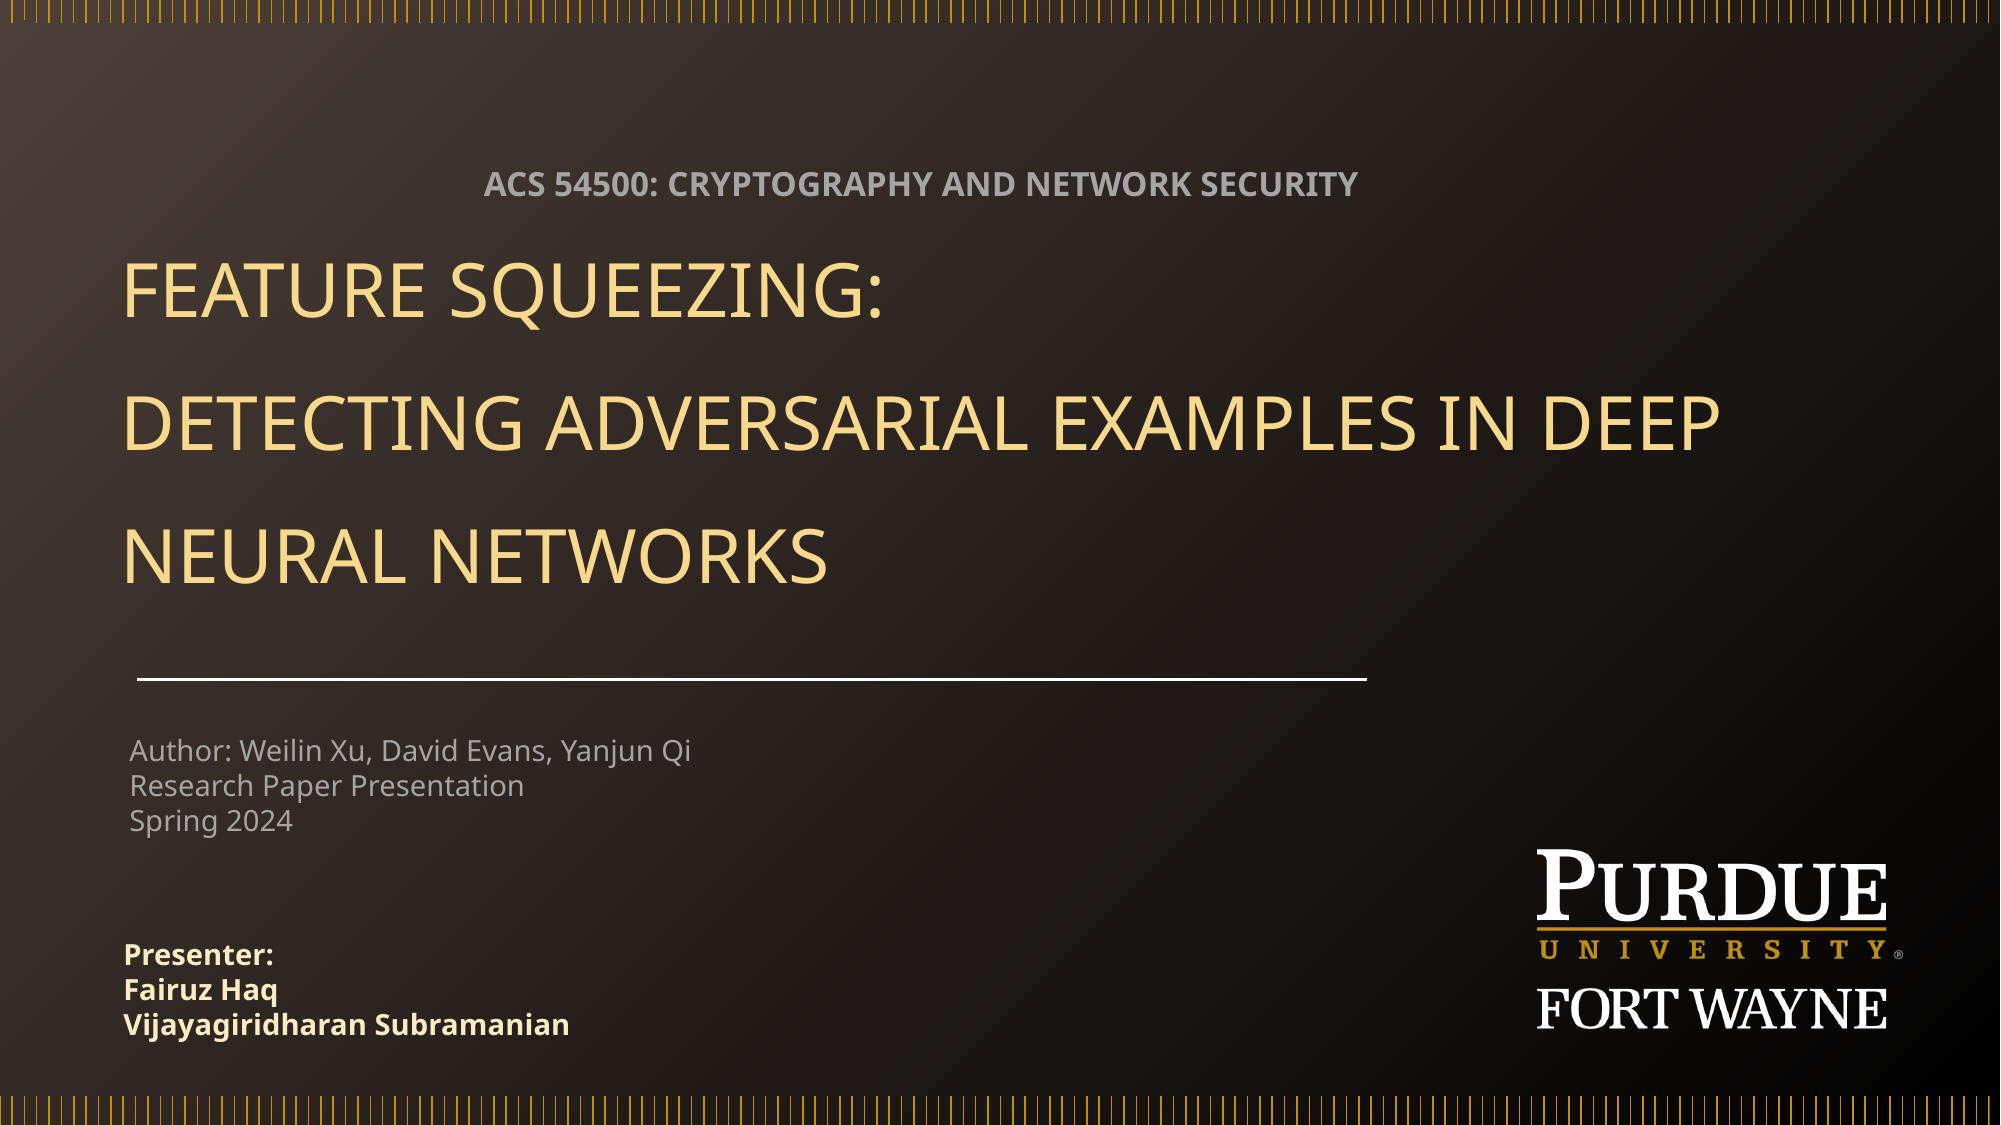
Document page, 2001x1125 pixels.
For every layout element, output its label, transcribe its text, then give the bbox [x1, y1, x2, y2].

list Author: Weilin Xu, David Evans, Yanjun Qi Research Paper Presentation Spring 2024 [114, 725, 1539, 850]
list ACS 54500: CRYPTOGRAPHY AND NETWORK SECURITY [468, 155, 1532, 223]
list Presenter: Fairuz Haq Vijayagiridharan Subramanian [108, 929, 808, 1072]
title FEATURE SQUEEZING: DETECTING ADVERSARIAL EXAMPLES IN DEEP NEURAL NETWORKS [105, 222, 1831, 607]
picture [1537, 849, 1903, 1029]
